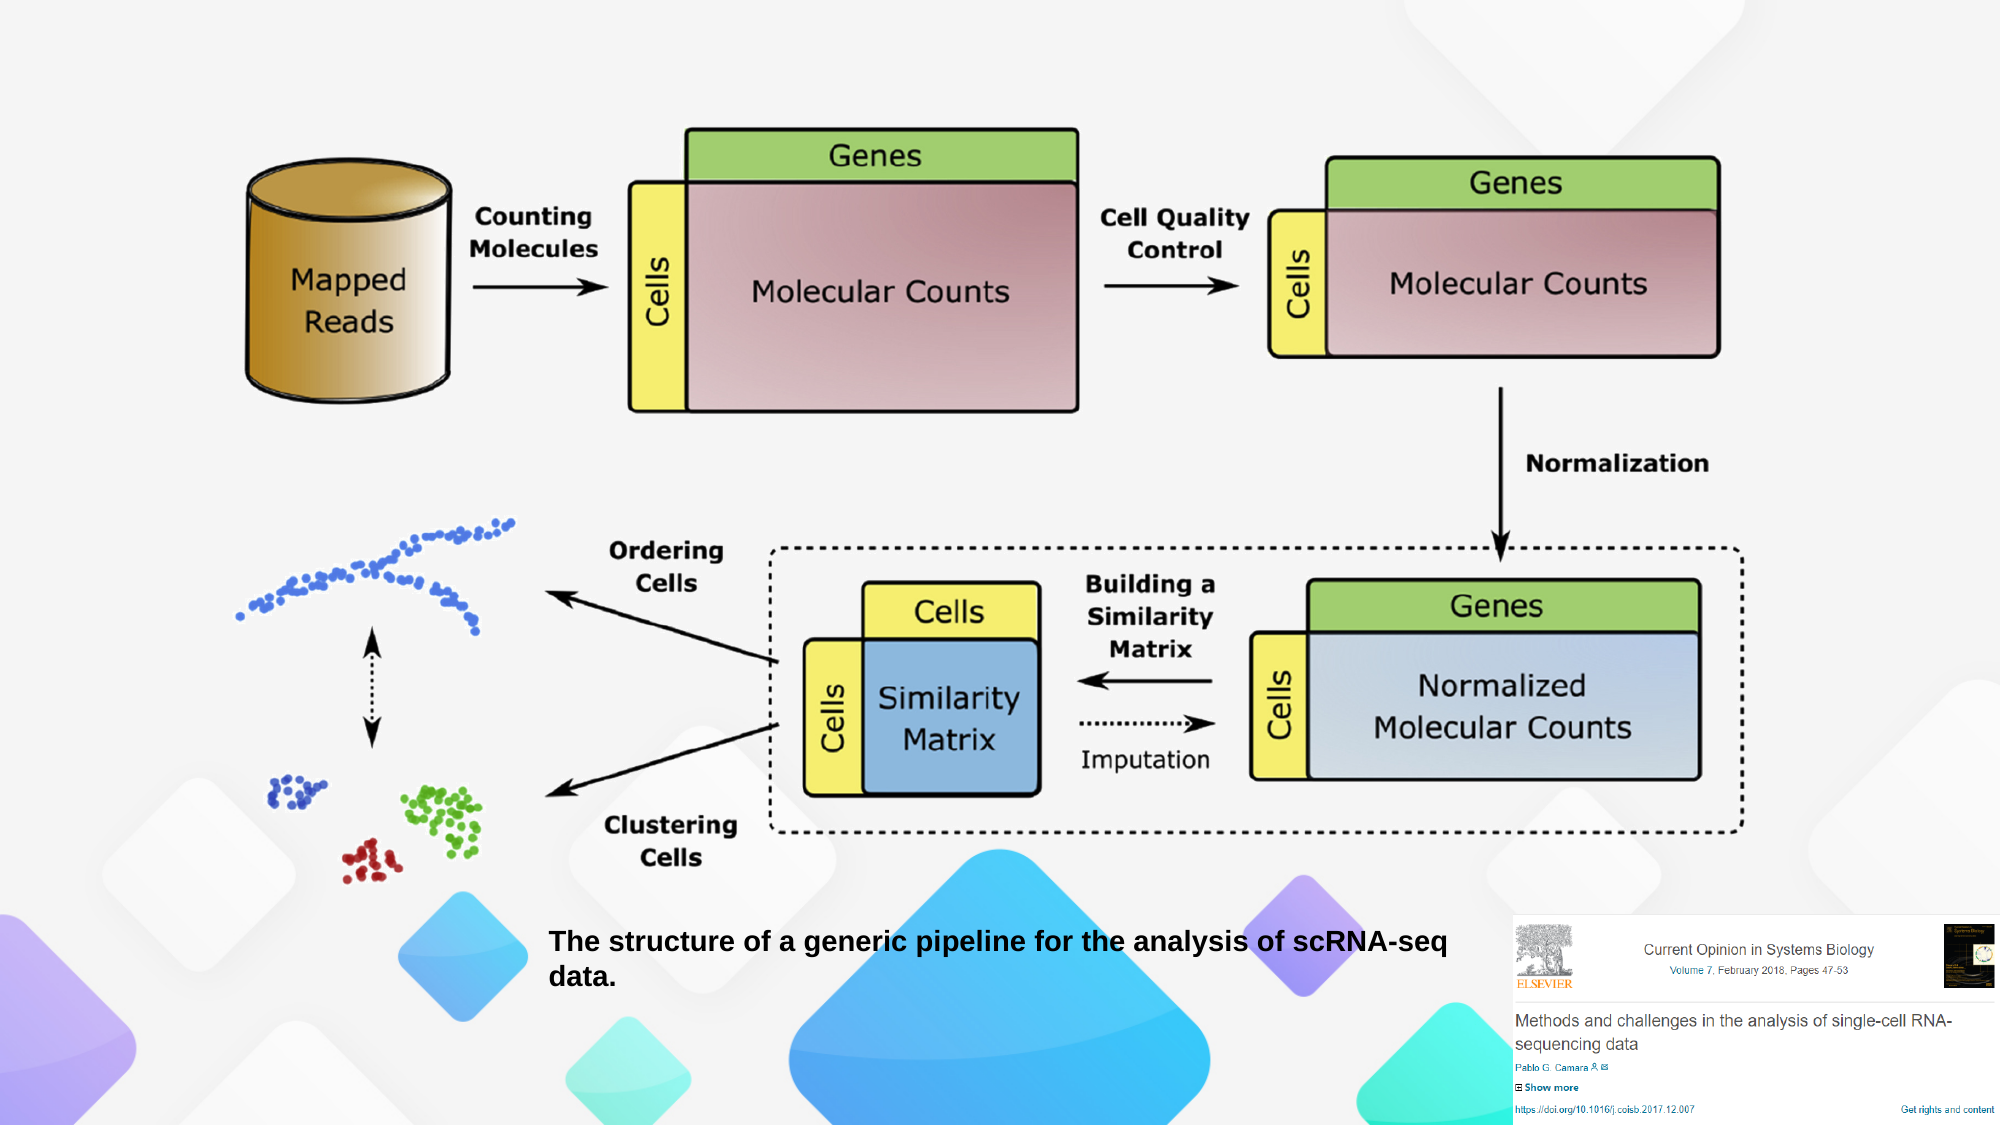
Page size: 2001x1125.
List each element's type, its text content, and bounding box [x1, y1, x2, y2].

text_box The structure of a generic pipeline for the analysis of scRNA-seq data. [533, 915, 1513, 1000]
picture [0, 0, 2000, 1125]
